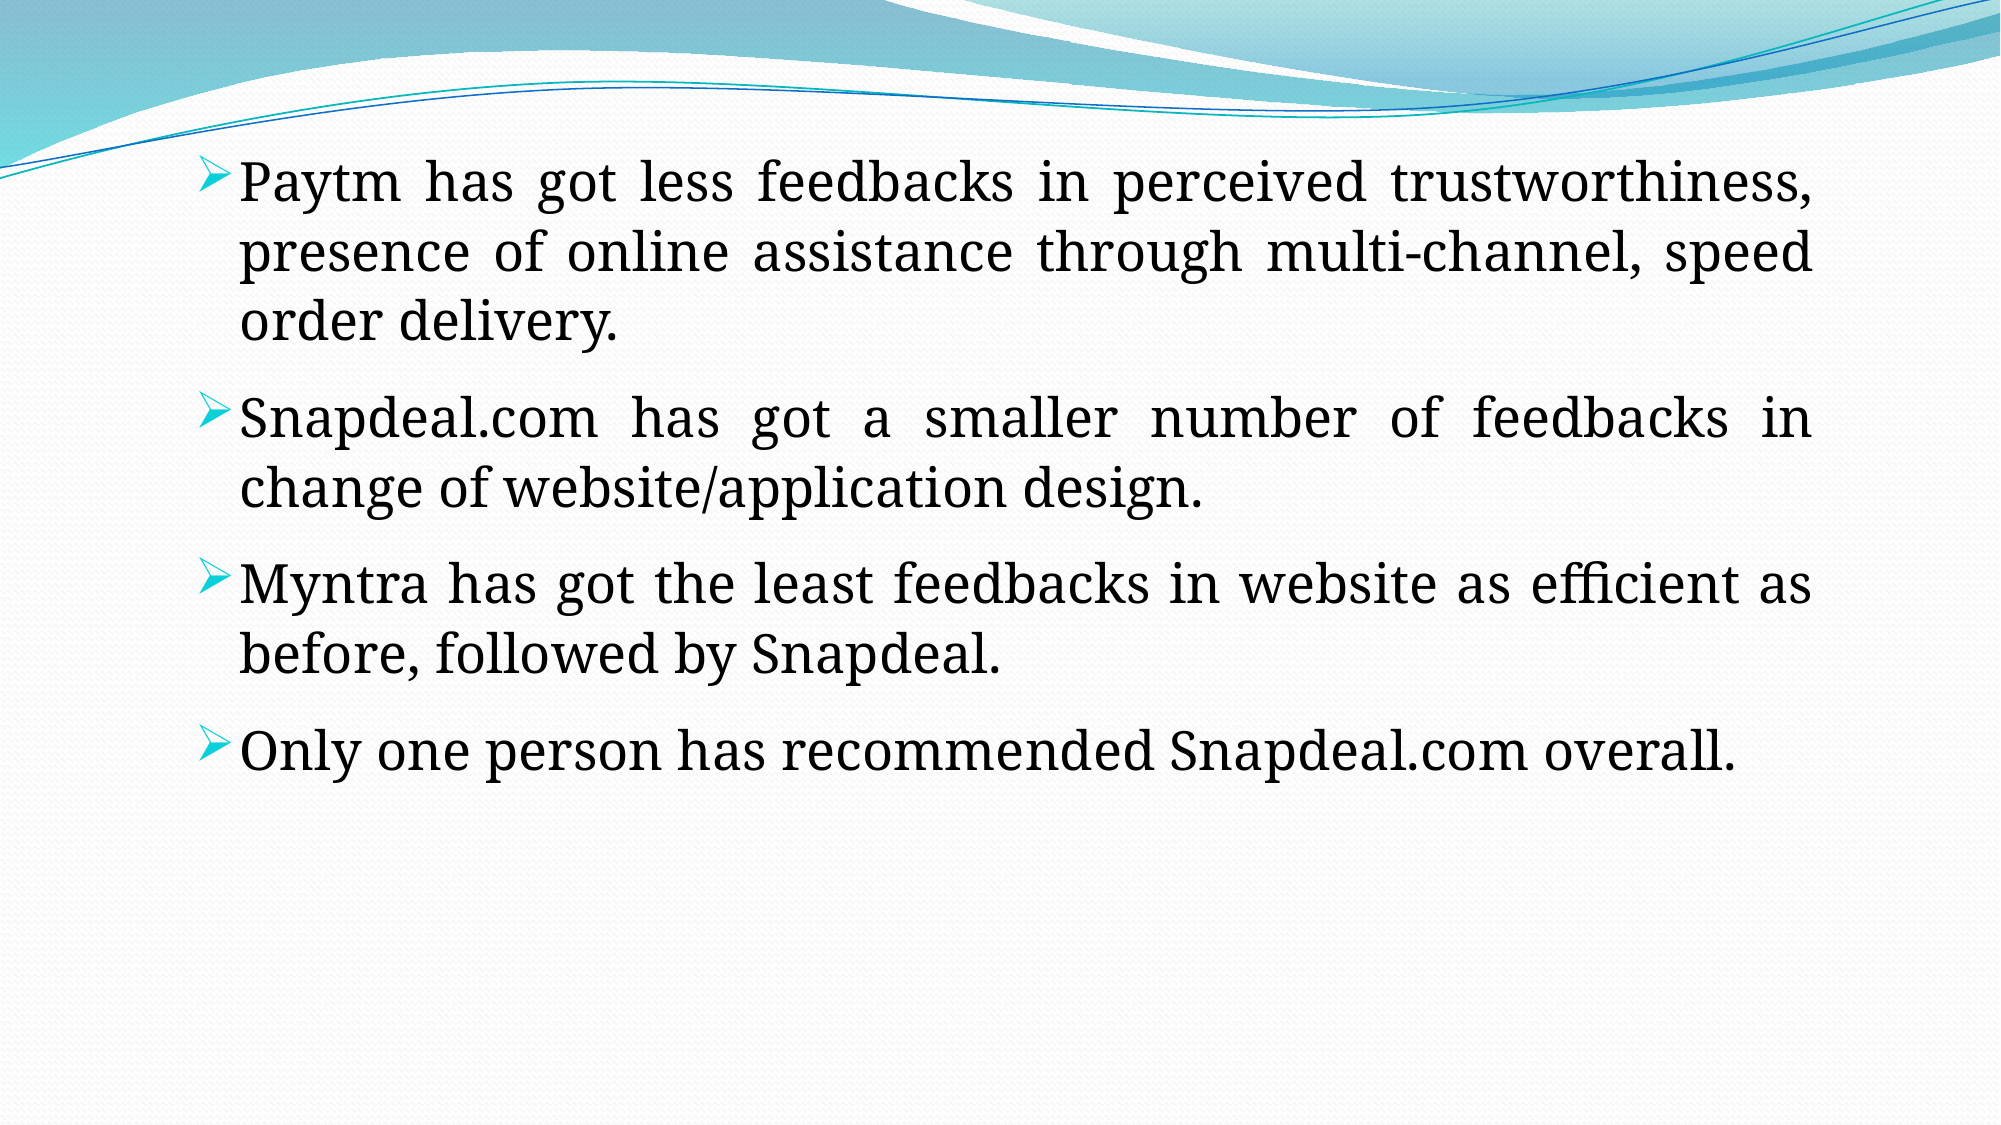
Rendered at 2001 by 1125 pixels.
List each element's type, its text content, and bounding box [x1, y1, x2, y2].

list Paytm has got less feedbacks in perceived trustworthiness, presence of online assistance through multi-channel, speed order delivery. Snapdeal.com has got a smaller number of feedbacks in change of website/application design. Myntra has got the least feedbacks in website as efficient as before, followed by Snapdeal. Only one person has recommended Snapdeal.com overall. [180, 135, 1830, 963]
